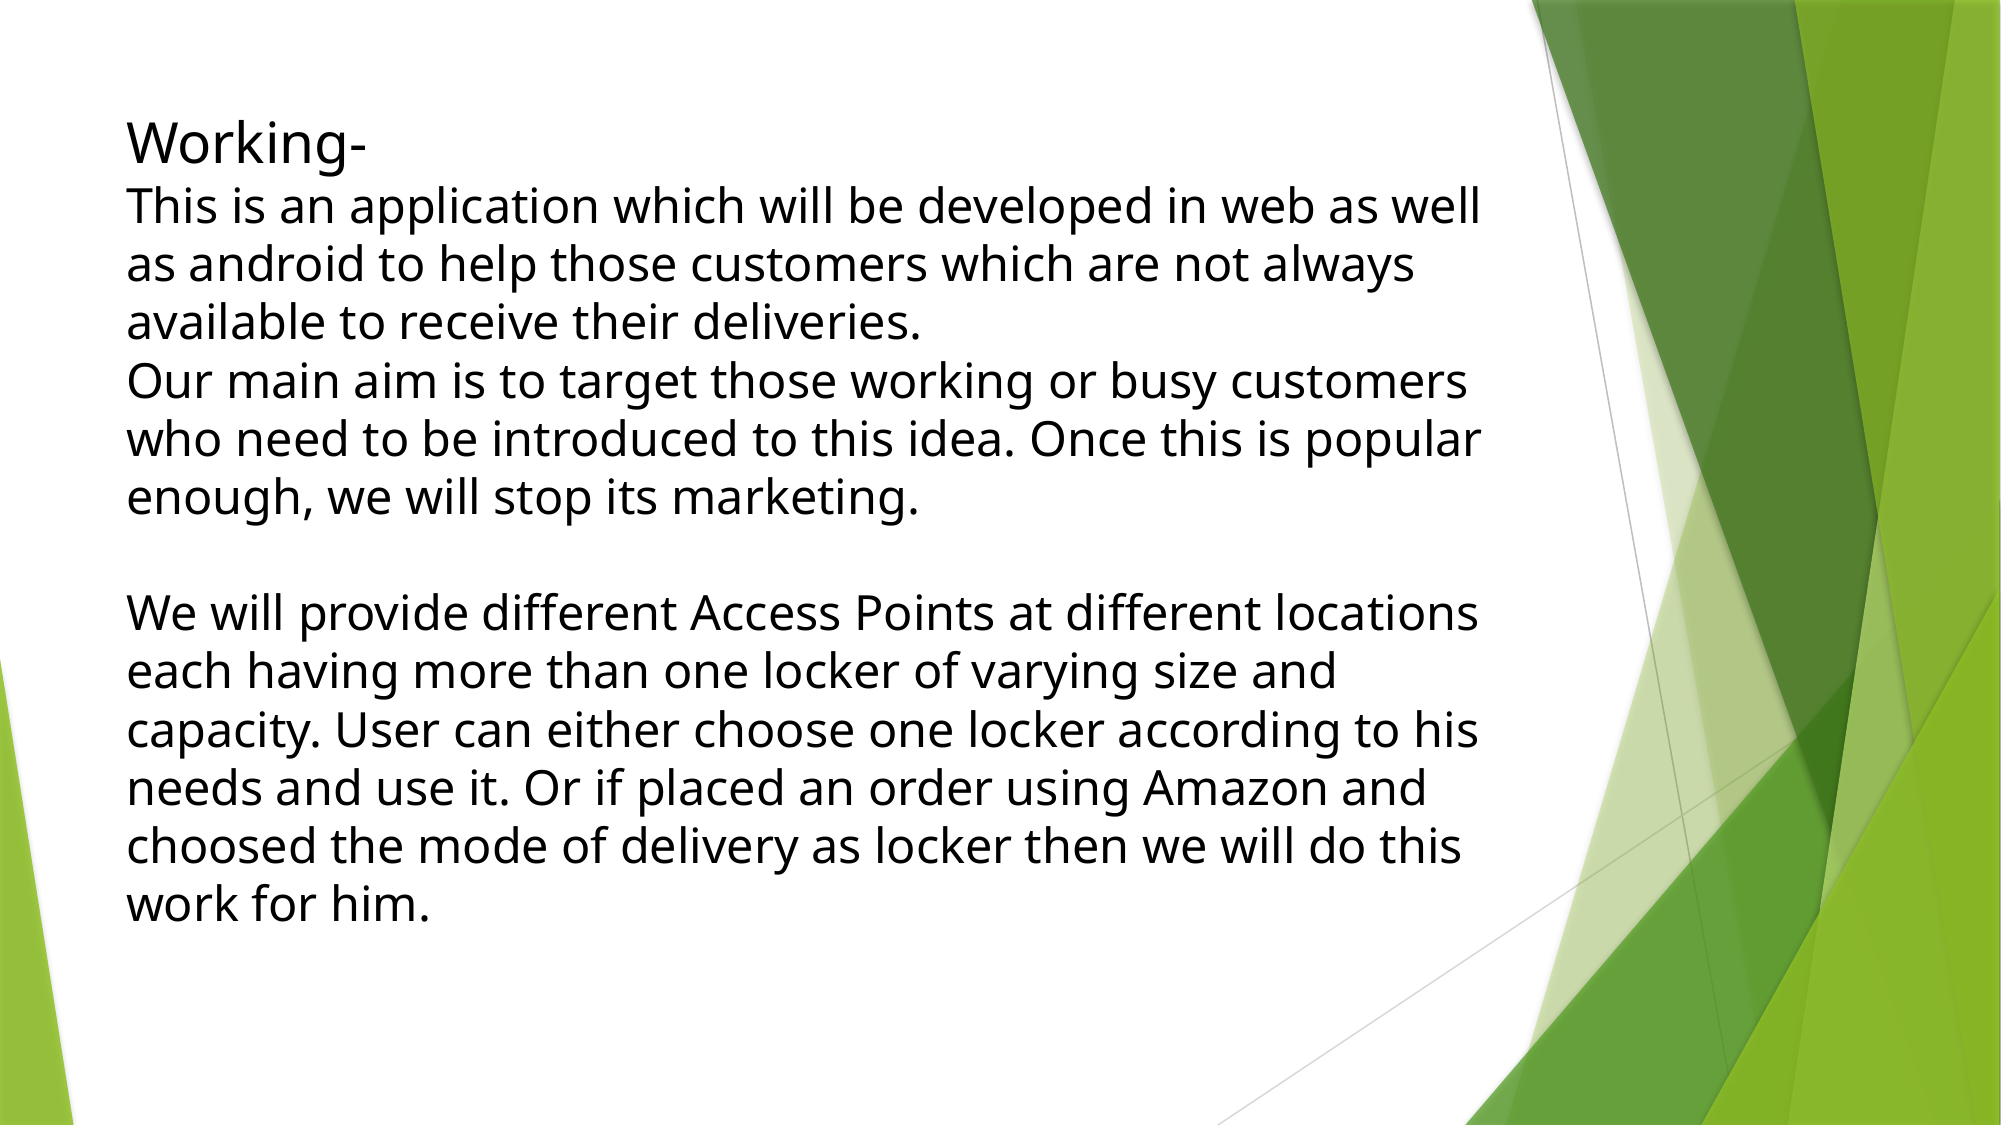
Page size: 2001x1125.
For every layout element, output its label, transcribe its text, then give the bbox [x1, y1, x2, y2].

title Working- This is an application which will be developed in web as well as android to help those customers which are not always available to receive their deliveries. Our main aim is to target those working or busy customers who need to be introduced to this idea. Once this is popular enough, we will stop its marketing. We will provide different Access Points at different locations each having more than one locker of varying size and capacity. User can either choose one locker according to his needs and use it. Or if placed an order using Amazon and choosed the mode of delivery as locker then we will do this work for him. [111, 99, 1522, 982]
